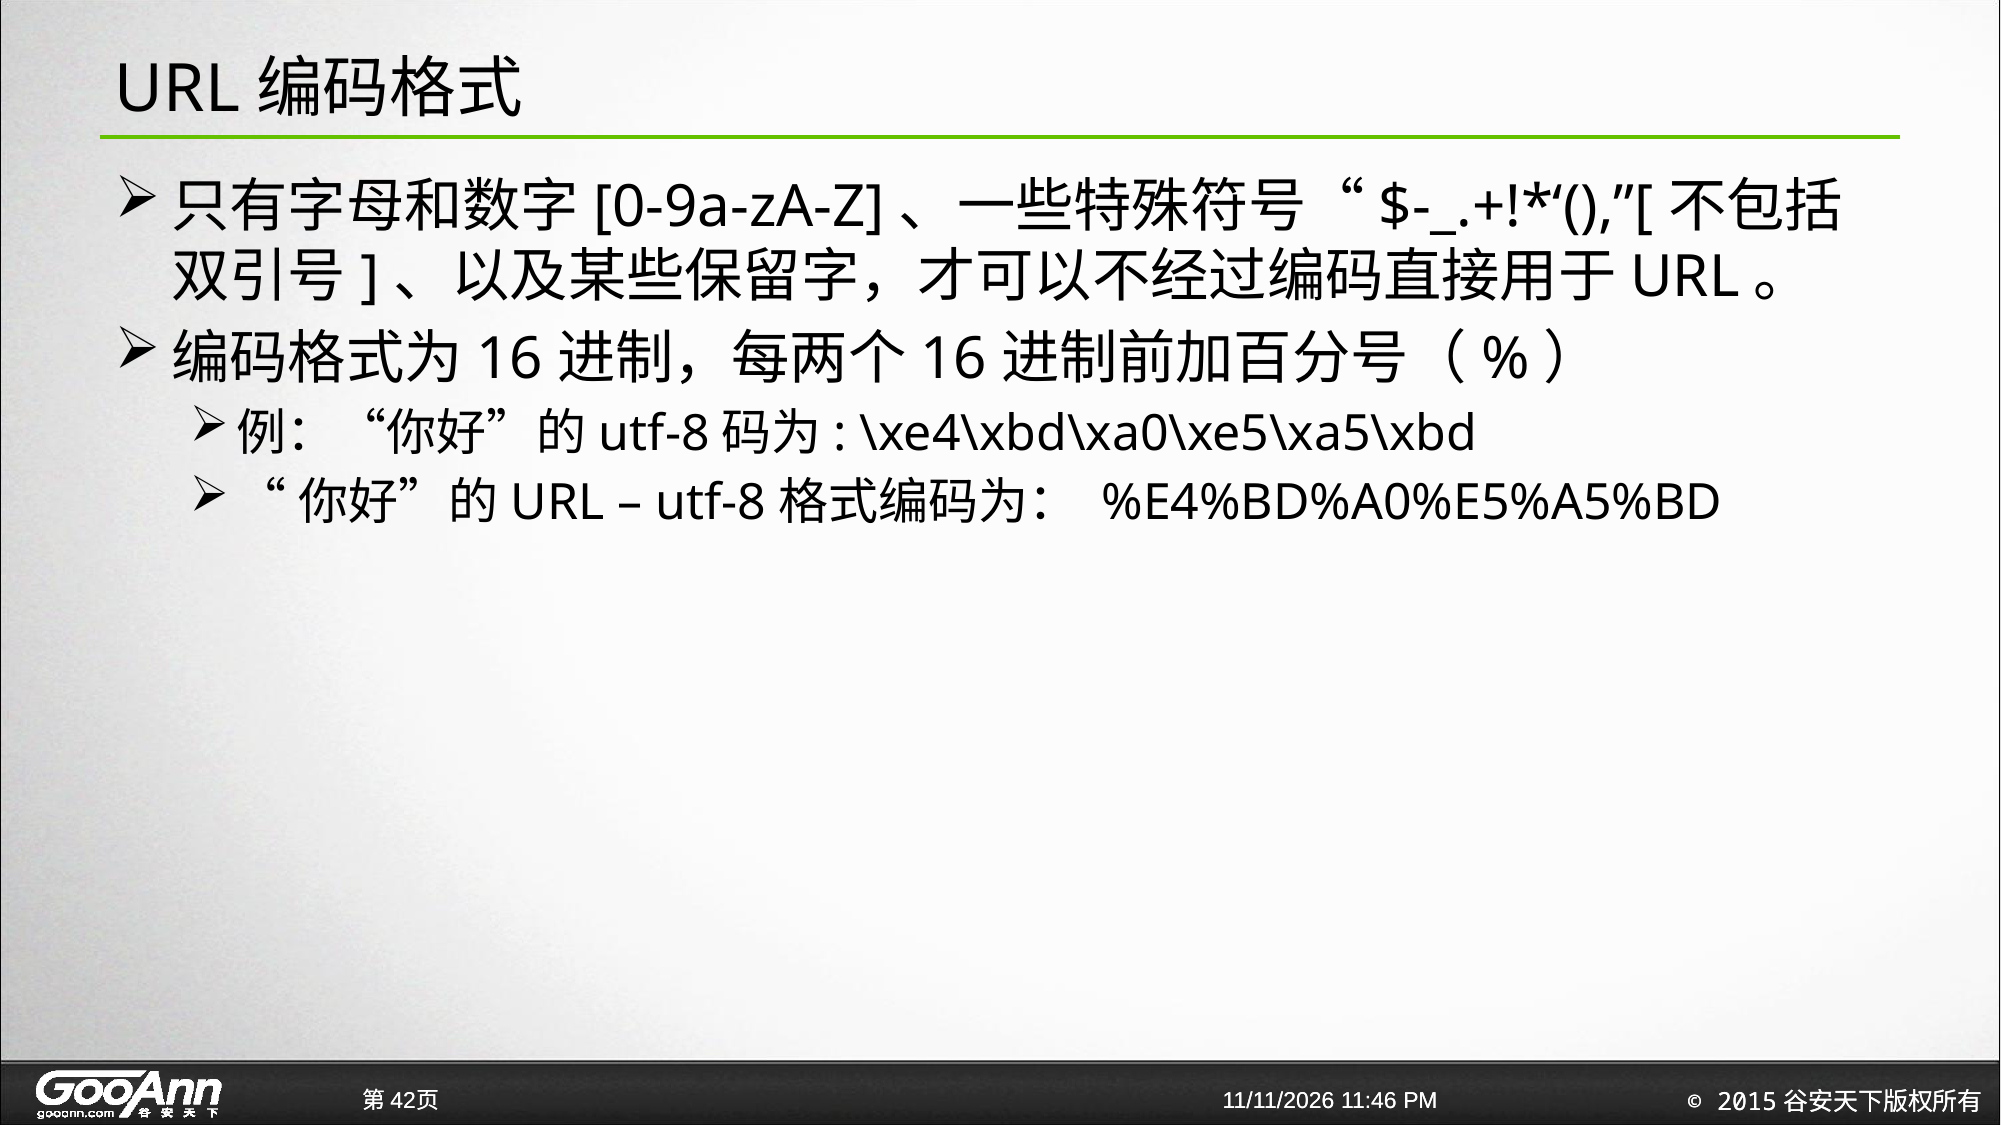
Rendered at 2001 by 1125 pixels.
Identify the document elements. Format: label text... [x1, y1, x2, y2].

title URL编码格式 [99, 45, 1900, 126]
list 只有字母和数字[0-9a-zA-Z]、一些特殊符号“$-_.+!*‘(),”[不包括双引号]、以及某些保留字，才可以不经过编码直接用于URL。 编码格式为16进制，每两个16进制前加百分号（%） 例：“你好”的utf-8码为: \xe4\xbd\xa0\xe5\xa5\xbd “你好”的URL – utf-8格式编码为： %E4%BD%A0%E5%A5%BD [99, 160, 1900, 1005]
picture [0, 0, 2001, 1125]
